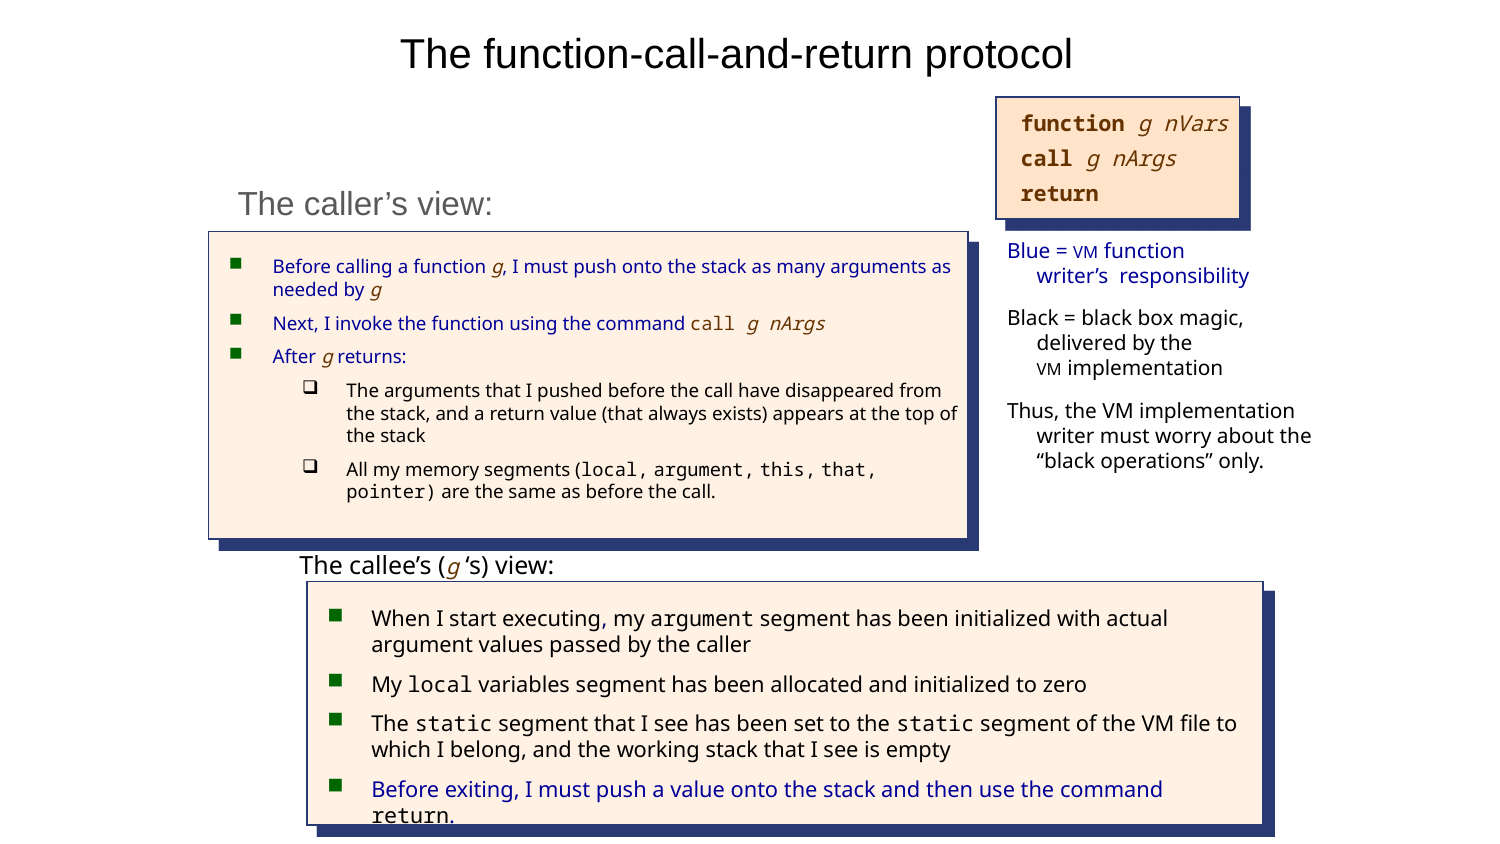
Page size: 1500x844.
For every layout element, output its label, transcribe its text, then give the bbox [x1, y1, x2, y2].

text_box function g nVars call g nArgs return [995, 97, 1240, 219]
text_box When I start executing, my argument segment has been initialized with actual argument values passed by the caller My local variables segment has been allocated and initialized to zero The static segment that I see has been set to the static segment of the VM file to which I belong, and the working stack that I see is empty Before exiting, I must push a value onto the stack and then use the command return. [306, 581, 1264, 826]
text_box Blue = VM function writer’s responsibility Black = black box magic, delivered by the VM implementation Thus, the VM implementation writer must worry about the “black operations” only. [995, 231, 1324, 513]
text_box The callee’s (g ‘s) view: [288, 543, 851, 601]
text_box Before calling a function g, I must push onto the stack as many arguments as needed by g Next, I invoke the function using the command call g nArgs After g returns: The arguments that I pushed before the call have disappeared from the stack, and a return value (that always exists) appears at the top of the stack All my memory segments (local, argument, this, that, pointer) are the same as before the call. [208, 231, 968, 540]
list The caller’s view: [203, 161, 607, 218]
title The function-call-and-return protocol [203, 11, 1282, 77]
